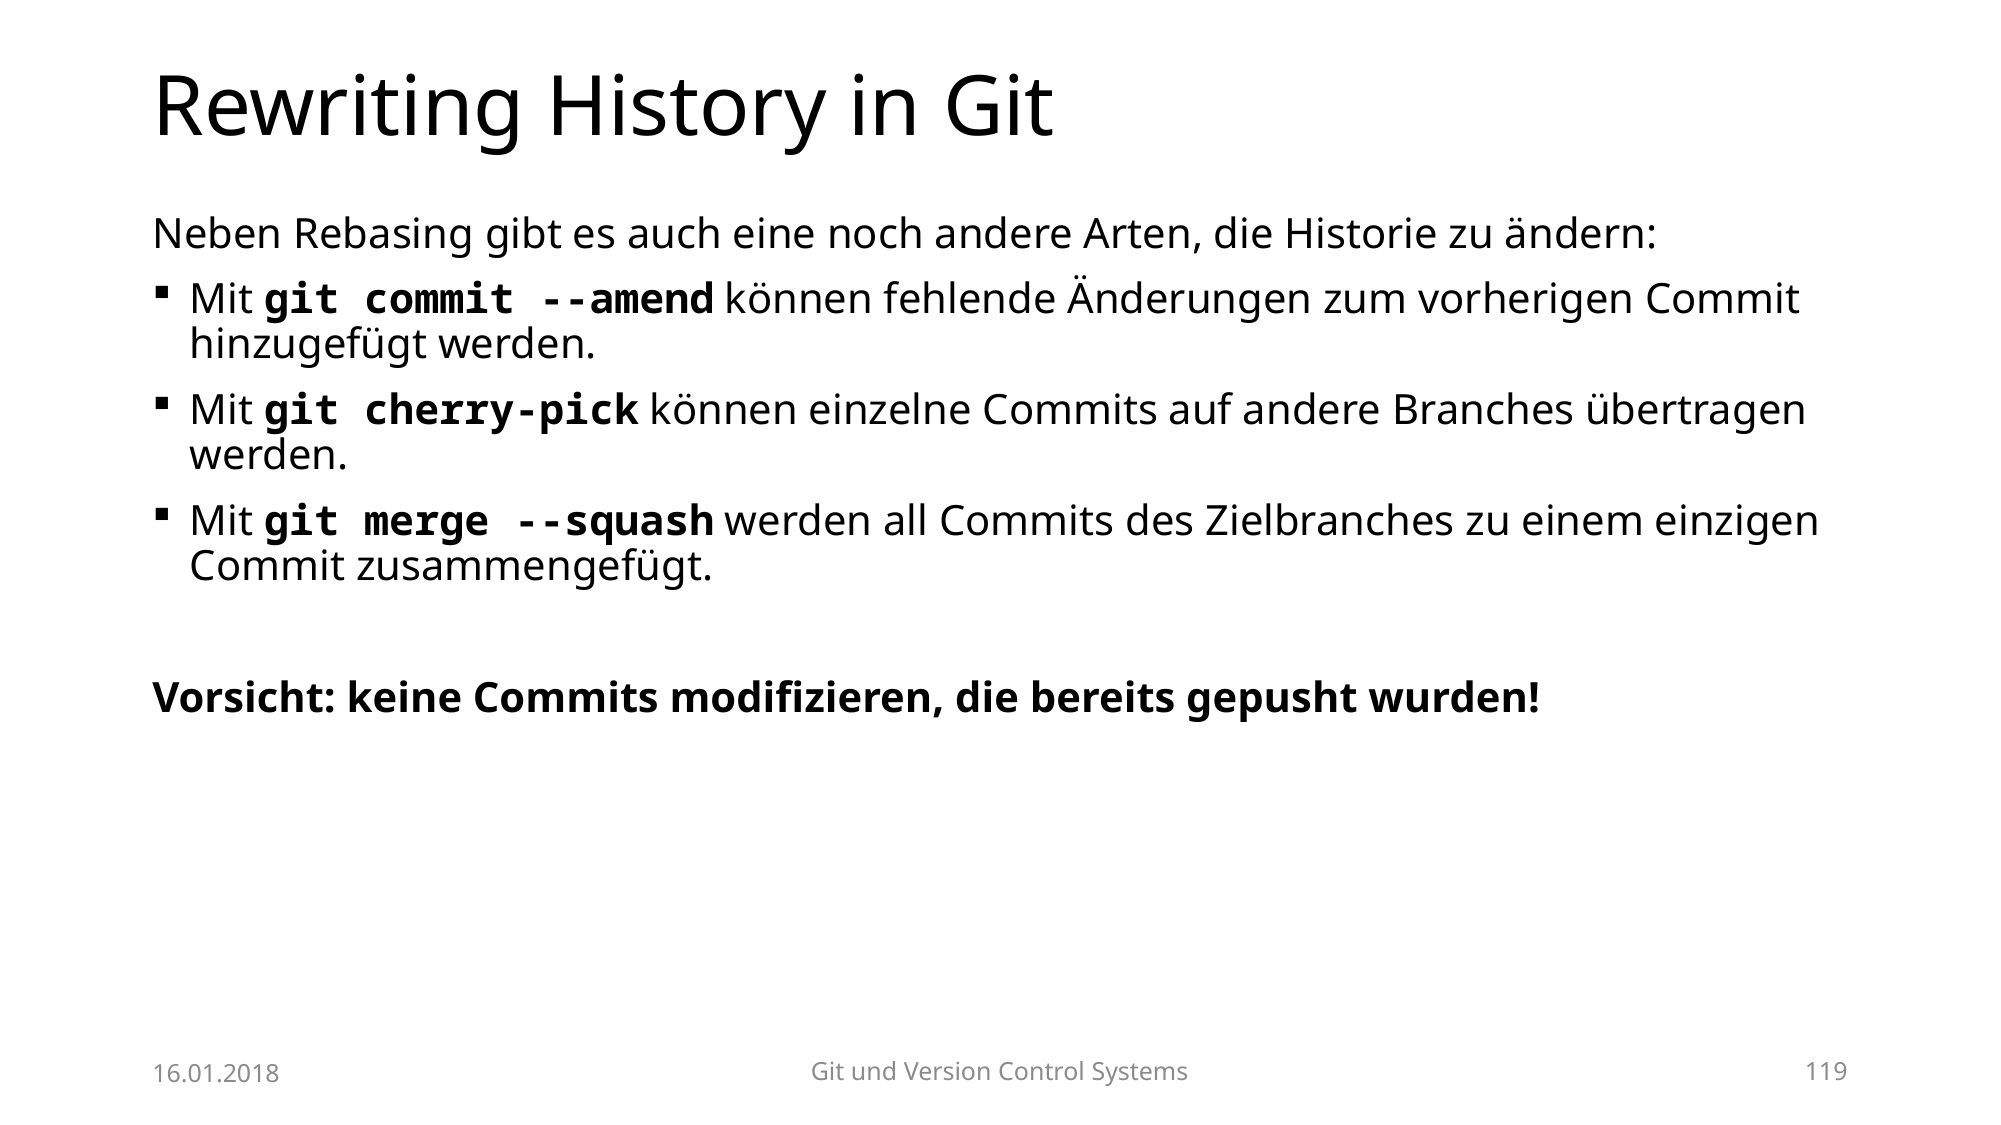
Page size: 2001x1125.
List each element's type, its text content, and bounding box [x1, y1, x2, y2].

slide_number 119 [1412, 1042, 1863, 1103]
title Rewriting History in Git [137, 42, 1863, 175]
footer Git und Version Control Systems [662, 1042, 1338, 1103]
list Neben Rebasing gibt es auch eine noch andere Arten, die Historie zu ändern: Mit git commit --amend können fehlende Änderungen zum vorherigen Commit hinzugefügt werden. Mit git cherry-pick können einzelne Commits auf andere Branches übertragen werden. Mit git merge --squash werden all Commits des Zielbranches zu einem einzigen Commit zusammengefügt. Vorsicht: keine Commits modifizieren, die bereits gepusht wurden! [137, 204, 1863, 1029]
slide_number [137, 1042, 588, 1103]
